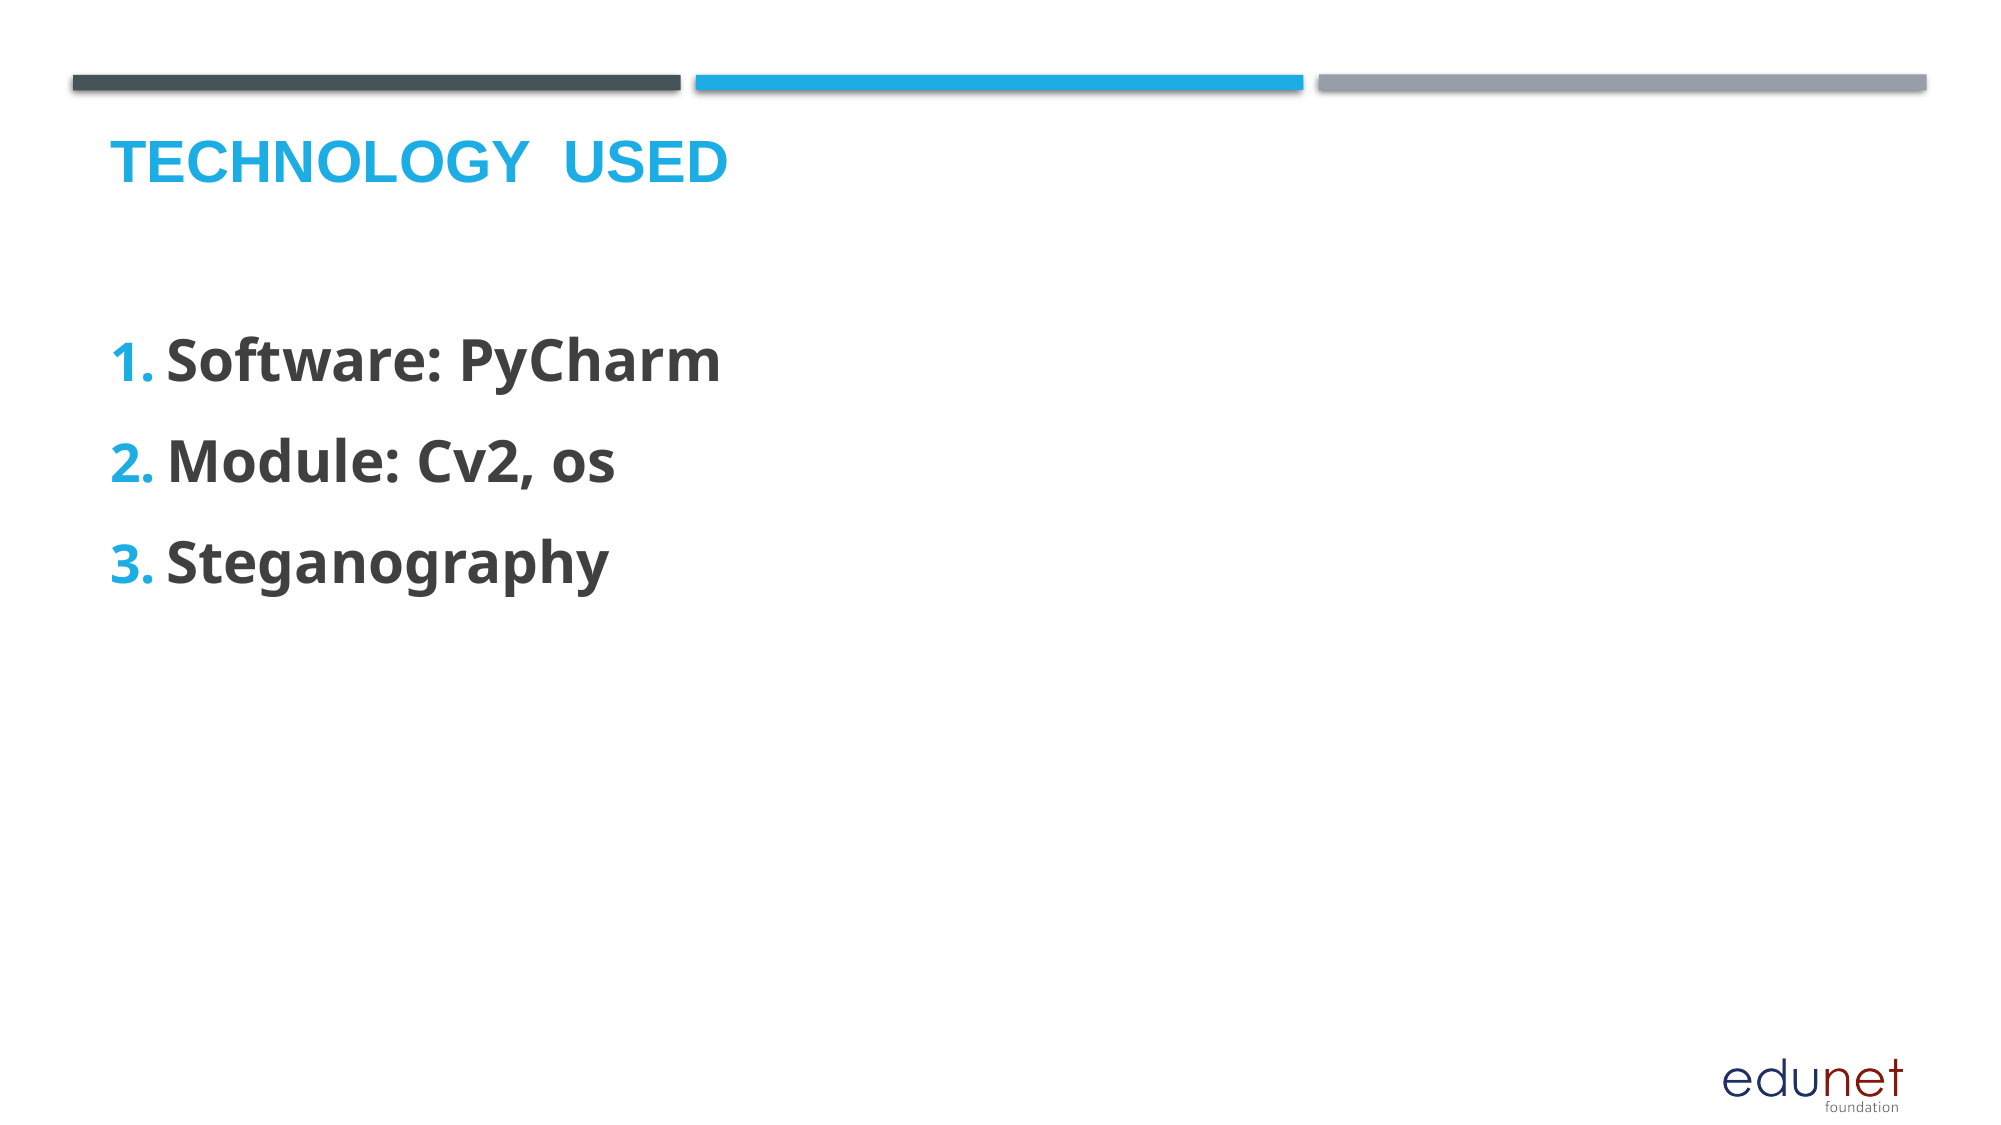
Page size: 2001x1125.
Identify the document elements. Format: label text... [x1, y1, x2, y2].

list Software: PyCharm Module: Cv2, os Steganography [94, 318, 2000, 594]
title Technology used [95, 115, 1905, 203]
picture [1719, 1056, 1905, 1116]
